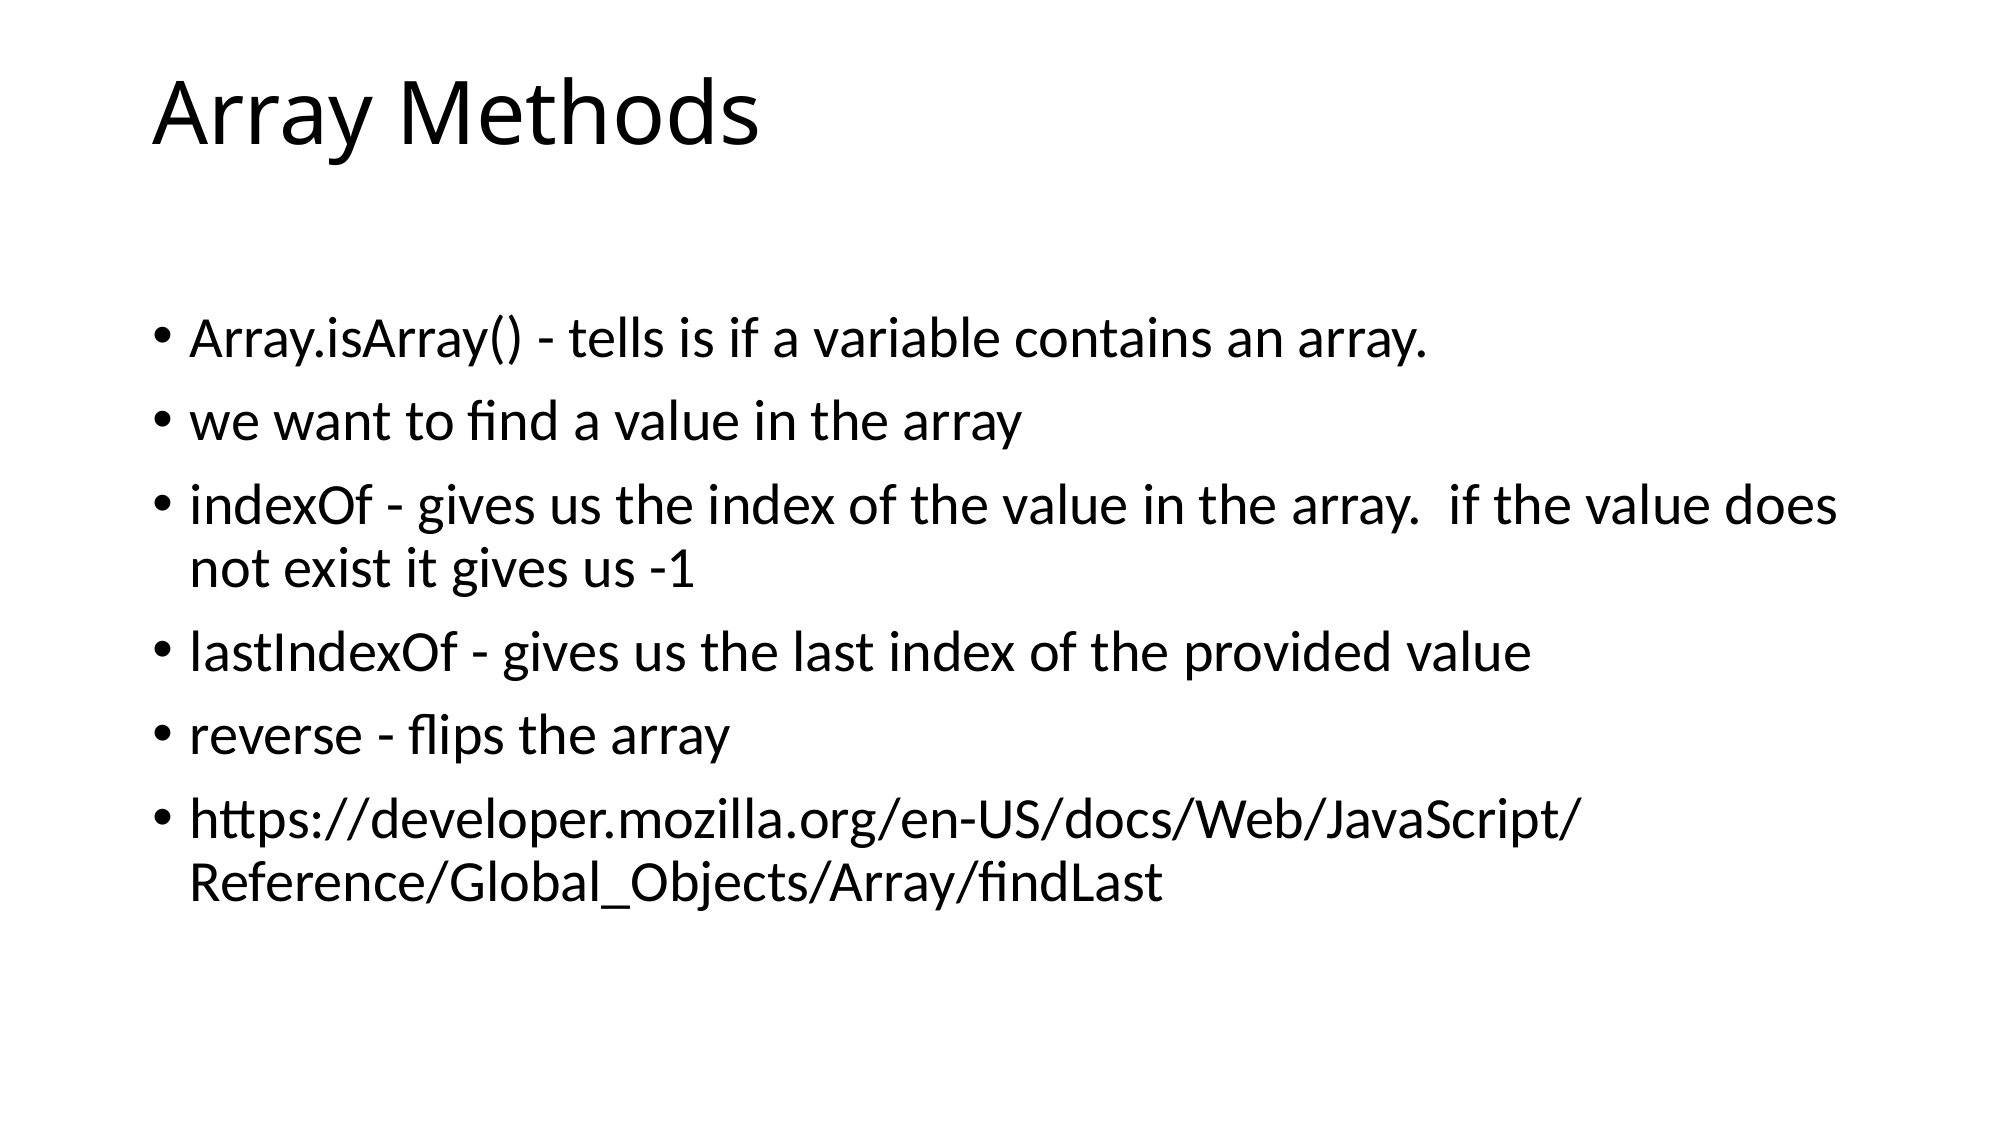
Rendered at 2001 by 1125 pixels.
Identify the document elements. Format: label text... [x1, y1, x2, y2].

list Array.isArray() - tells is if a variable contains an array. we want to find a value in the array indexOf - gives us the index of the value in the array. if the value does not exist it gives us -1 lastIndexOf - gives us the last index of the provided value reverse - flips the array https://developer.mozilla.org/en-US/docs/Web/JavaScript/Reference/Global_Objects/Array/findLast [137, 299, 1863, 1014]
title Array Methods [137, 59, 1863, 278]
